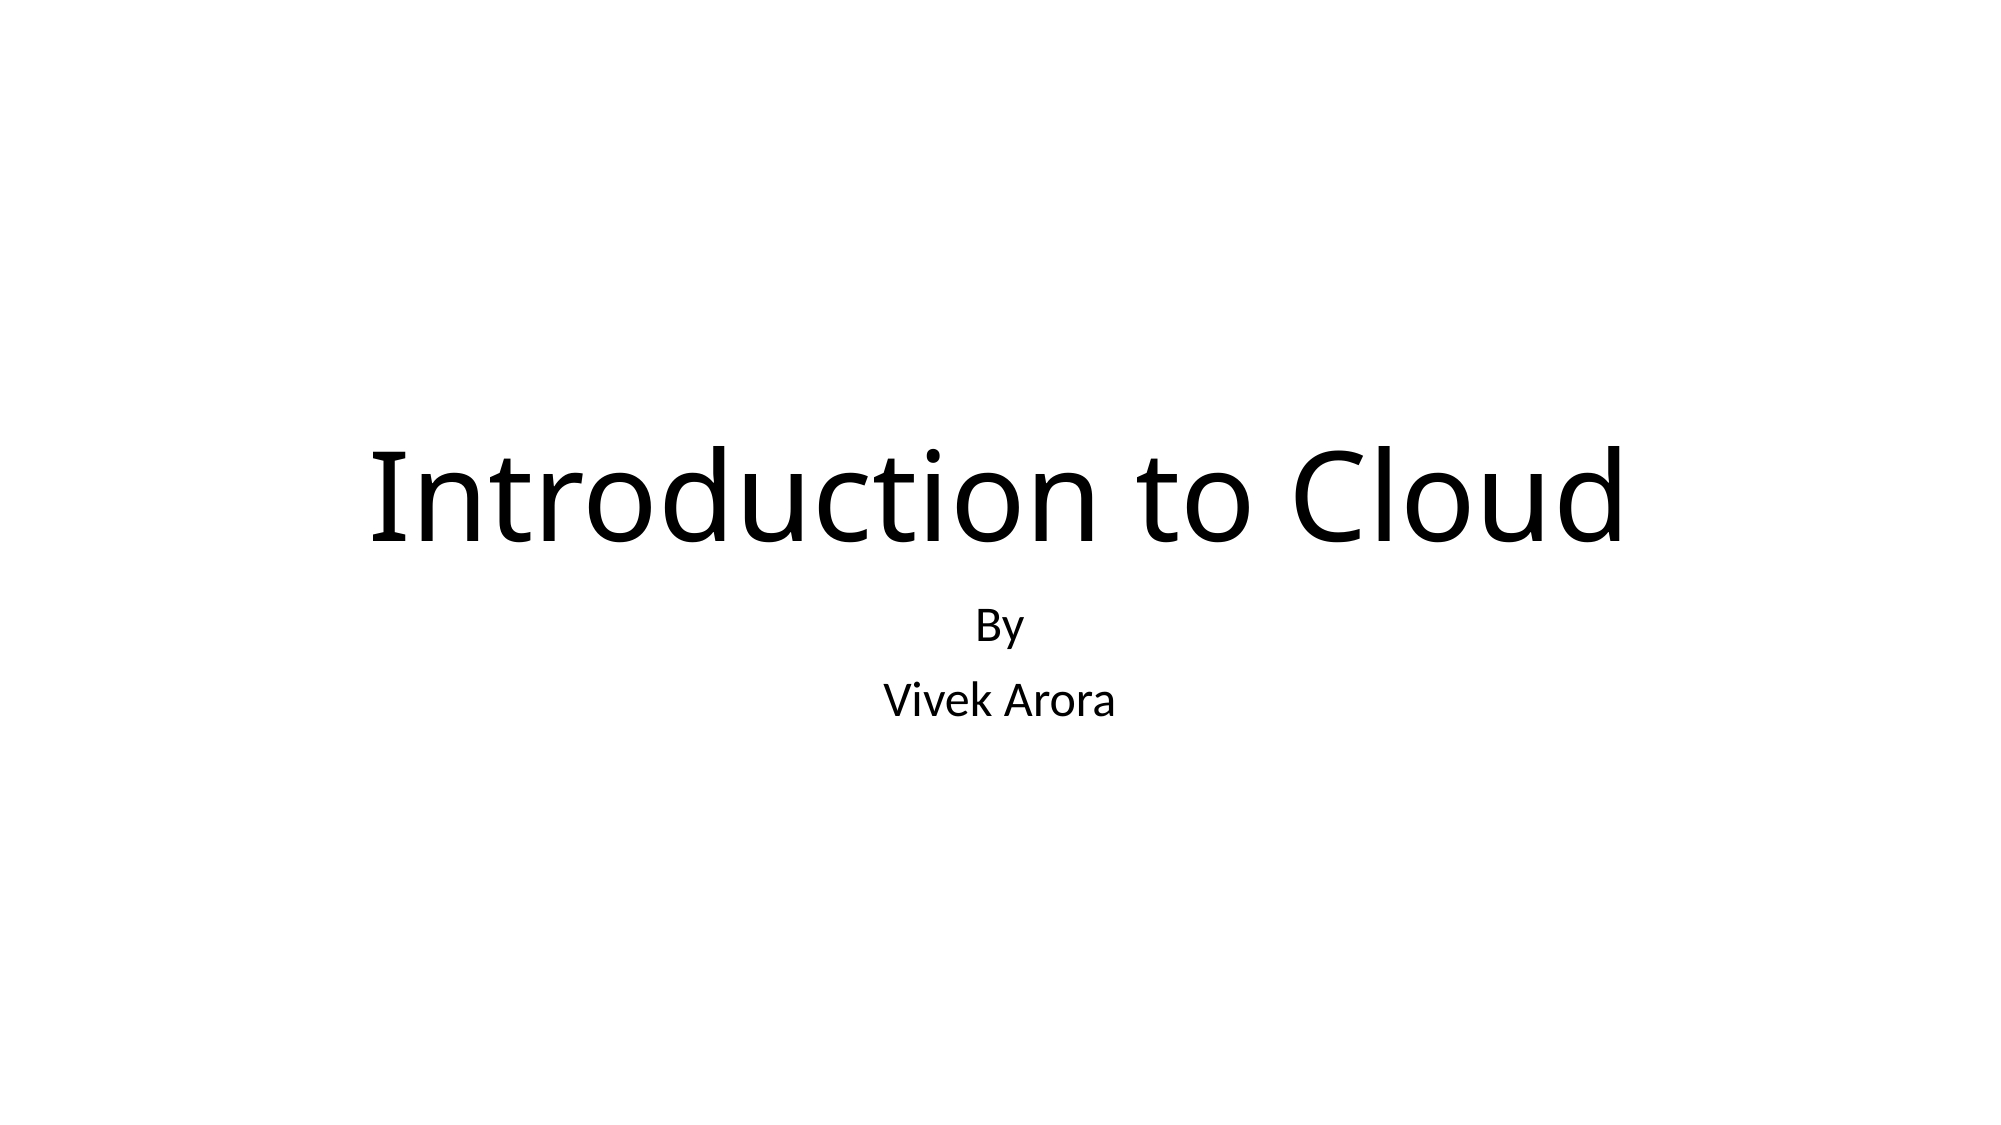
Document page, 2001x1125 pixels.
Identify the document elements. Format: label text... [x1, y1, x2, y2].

subtitle By Vivek Arora [249, 590, 1750, 863]
title Introduction to Cloud [249, 184, 1750, 576]
